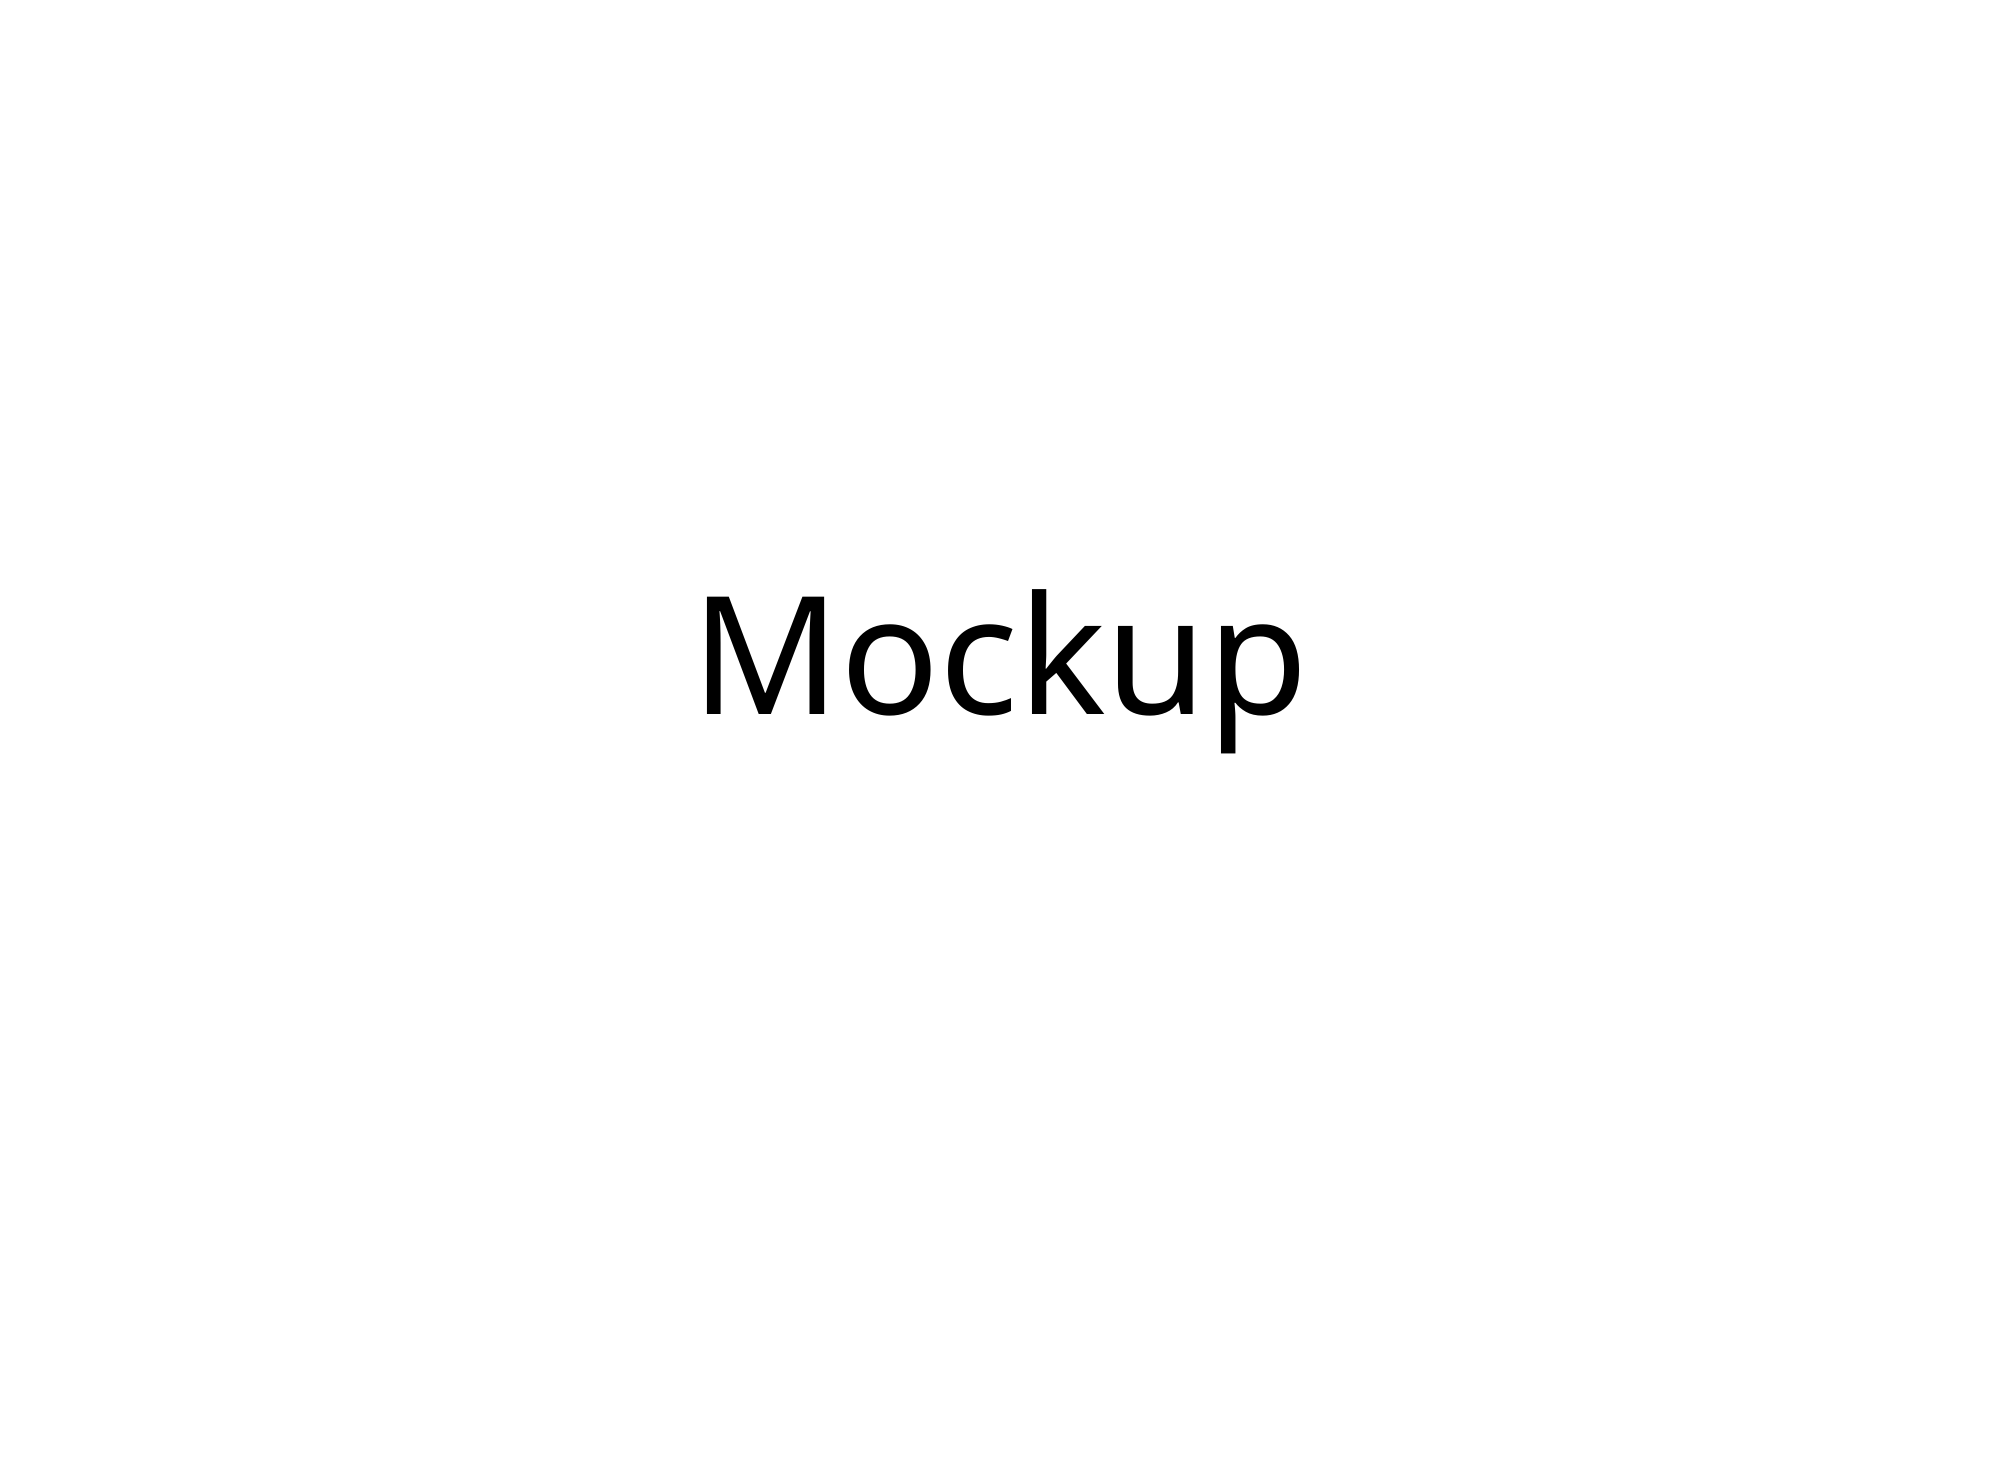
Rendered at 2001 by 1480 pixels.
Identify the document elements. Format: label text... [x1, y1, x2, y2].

title Mockup [150, 242, 1850, 758]
